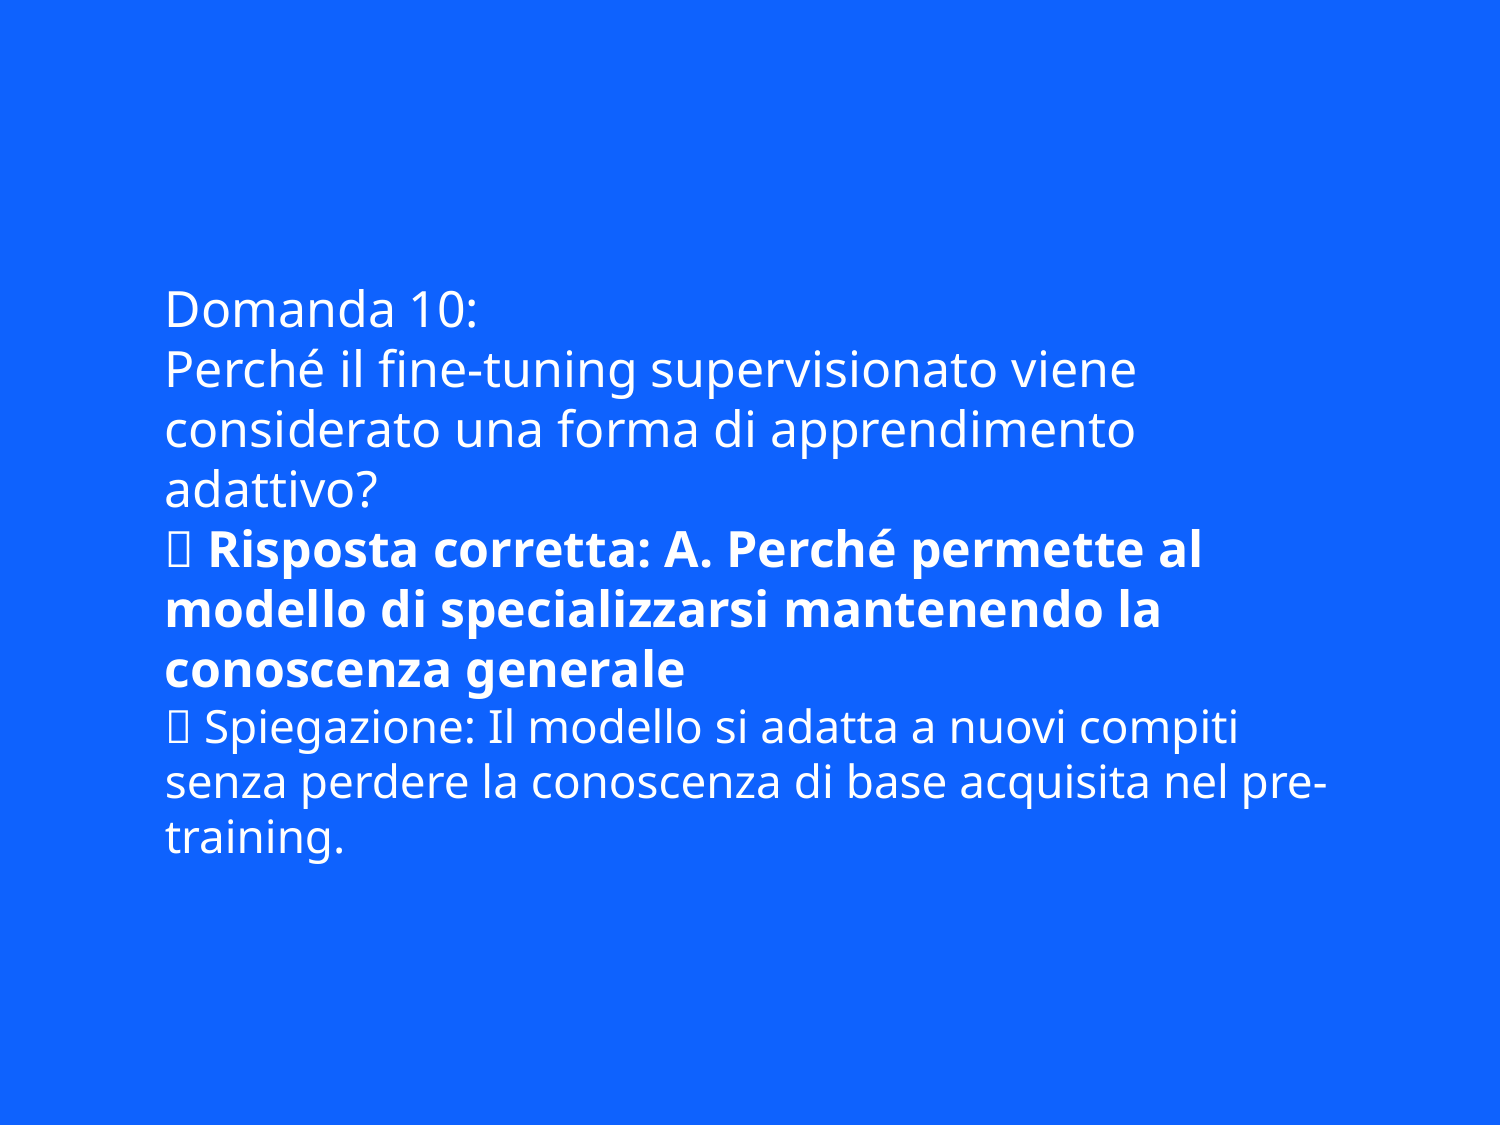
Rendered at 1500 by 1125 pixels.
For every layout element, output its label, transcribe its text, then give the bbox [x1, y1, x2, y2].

text_box Domanda 10: Perché il fine-tuning supervisionato viene considerato una forma di apprendimento adattivo? ✅ Risposta corretta: A. Perché permette al modello di specializzarsi mantenendo la conoscenza generale 📘 Spiegazione: Il modello si adatta a nuovi compiti senza perdere la conoscenza di base acquisita nel pre-training. [149, 224, 1350, 870]
